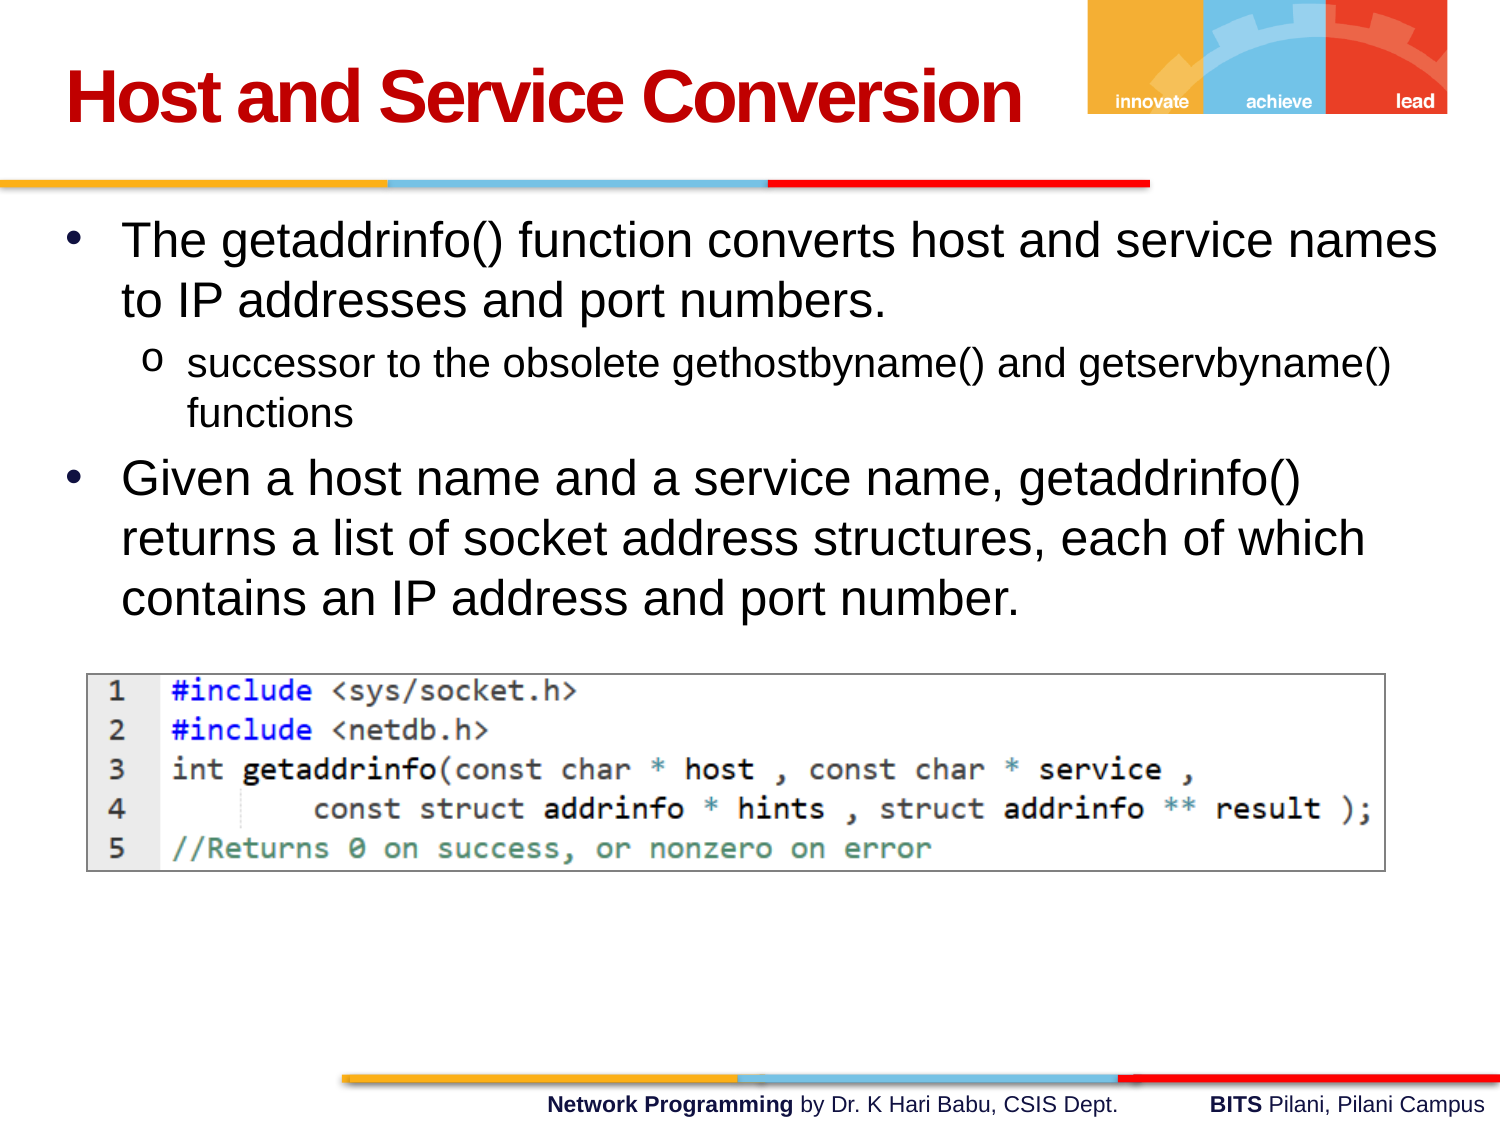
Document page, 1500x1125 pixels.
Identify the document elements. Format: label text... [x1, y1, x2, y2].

picture [87, 674, 1385, 871]
picture [1087, 0, 1448, 114]
list The getaddrinfo() function converts host and service names to IP addresses and port numbers. successor to the obsolete gethostbyname() and getservbyname() functions Given a host name and a service name, getaddrinfo() returns a list of socket address structures, each of which contains an IP address and port number. [49, 199, 1463, 1038]
list Host and Service Conversion [49, 24, 1088, 176]
